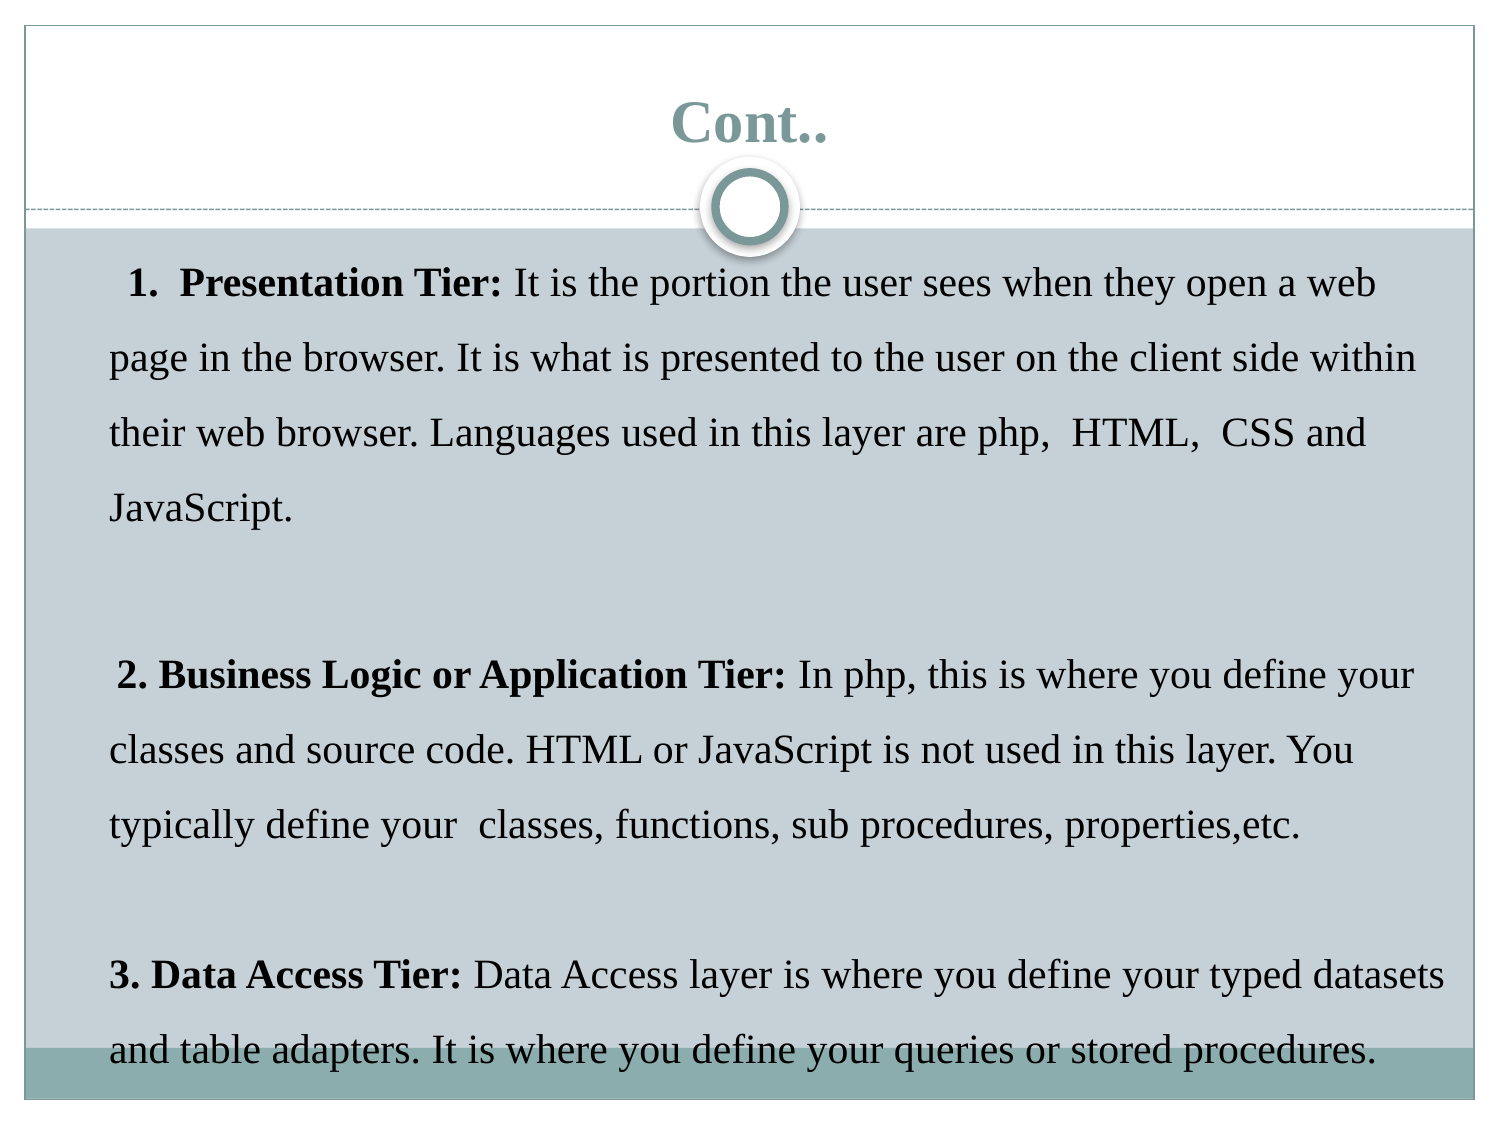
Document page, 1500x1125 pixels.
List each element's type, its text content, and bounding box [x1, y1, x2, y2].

list 1. Presentation Tier: It is the portion the user sees when they open a web page in the browser. It is what is presented to the user on the client side within their web browser. Languages used in this layer are php, HTML, CSS and JavaScript. 2. Business Logic or Application Tier: In php, this is where you define your classes and source code. HTML or JavaScript is not used in this layer. You typically define your classes, functions, sub procedures, properties,etc. 3. Data Access Tier: Data Access layer is where you define your typed datasets and table adapters. It is where you define your queries or stored procedures. [49, 222, 1465, 1001]
title Cont.. [49, 37, 1450, 162]
